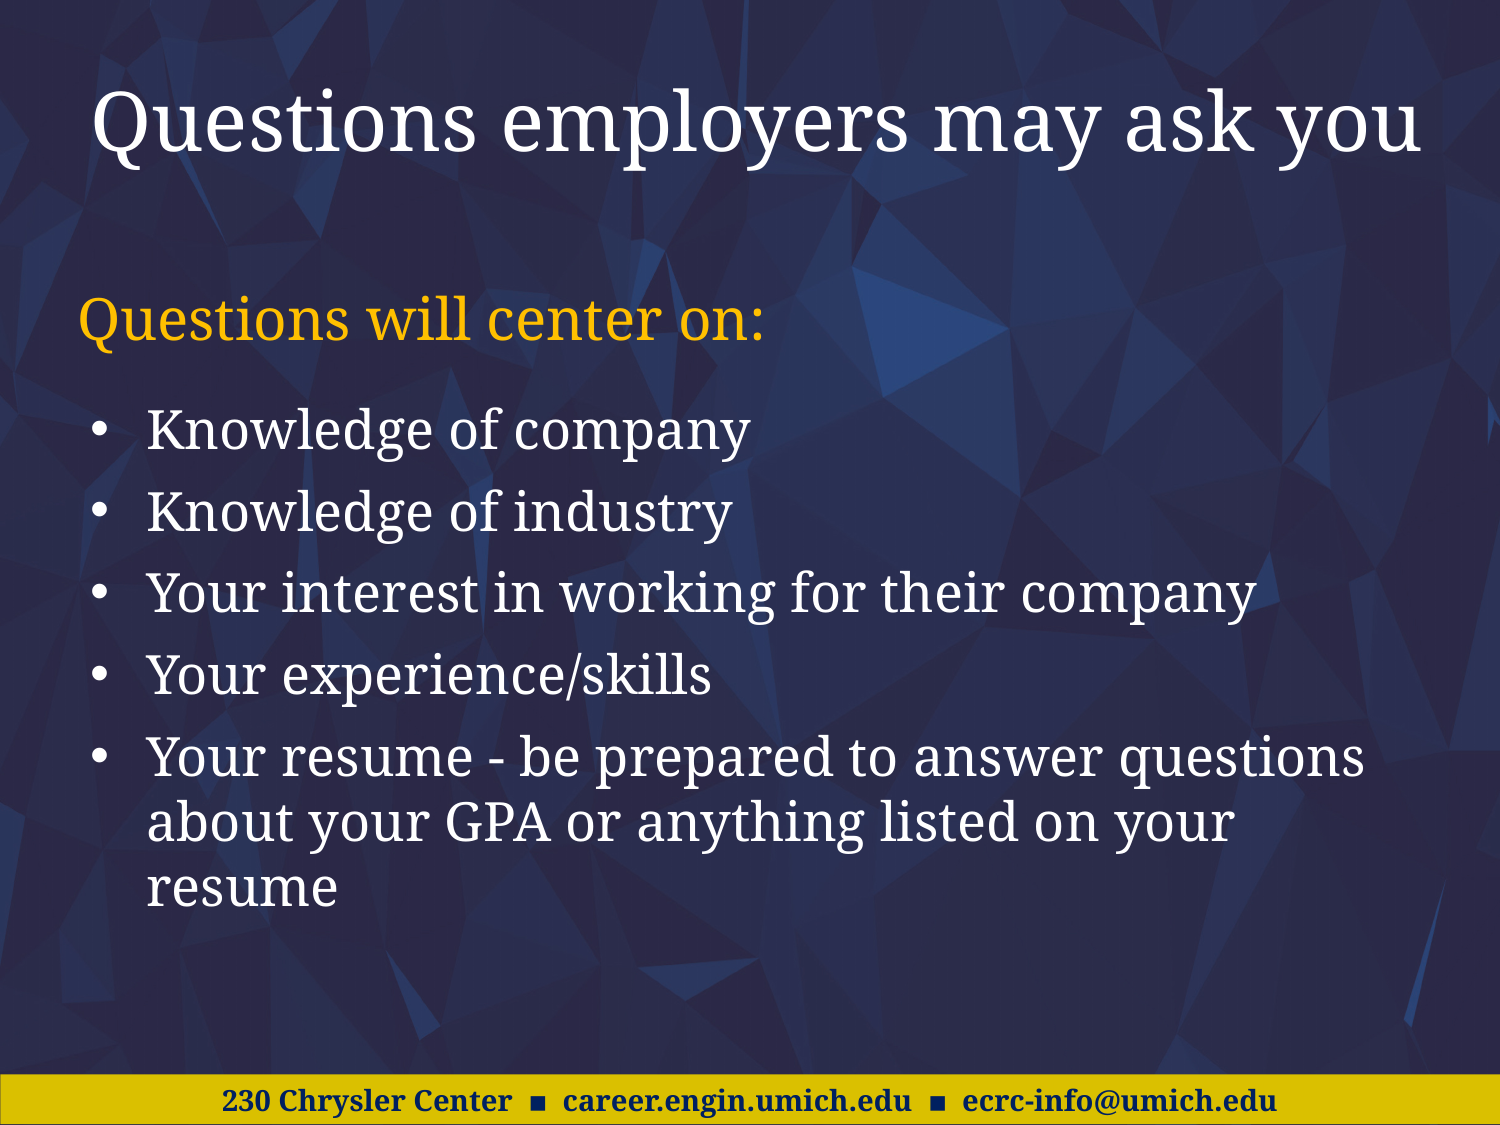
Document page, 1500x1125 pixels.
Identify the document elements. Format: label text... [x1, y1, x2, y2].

text_box 230 Chrysler Center ▪ career.engin.umich.edu ▪ ecrc-info@umich.edu [0, 1074, 1500, 1125]
title Questions employers may ask you [63, 50, 1452, 188]
text_box Questions will center on: [62, 275, 1250, 360]
picture [0, 0, 1500, 1074]
list Knowledge of company Knowledge of industry Your interest in working for their company Your experience/skills Your resume - be prepared to answer questions about your GPA or anything listed on your resume [75, 387, 1450, 1026]
